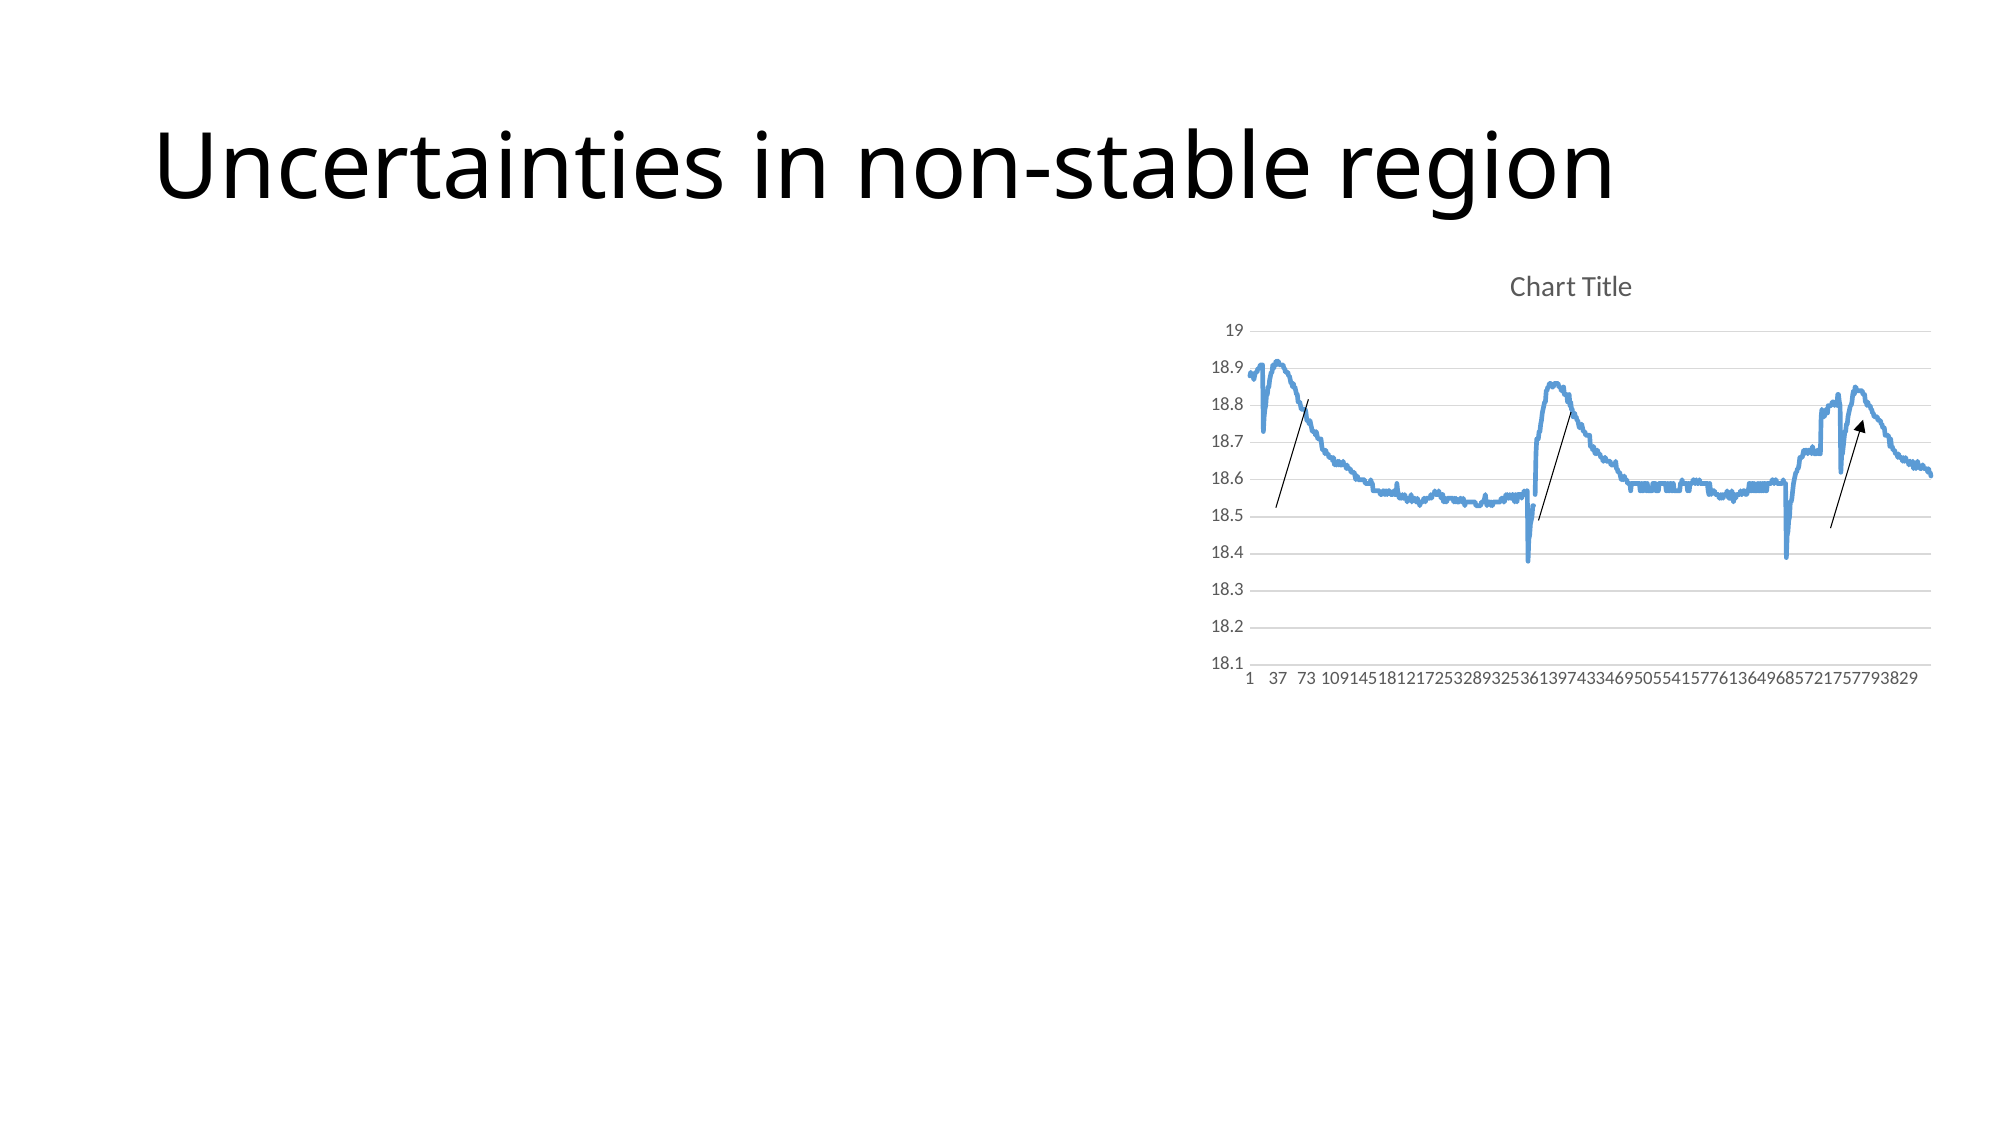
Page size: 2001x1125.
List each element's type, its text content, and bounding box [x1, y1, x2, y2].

chart [1195, 248, 1947, 699]
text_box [1830, 419, 1864, 529]
title Uncertainties in non-stable region [137, 59, 1863, 278]
